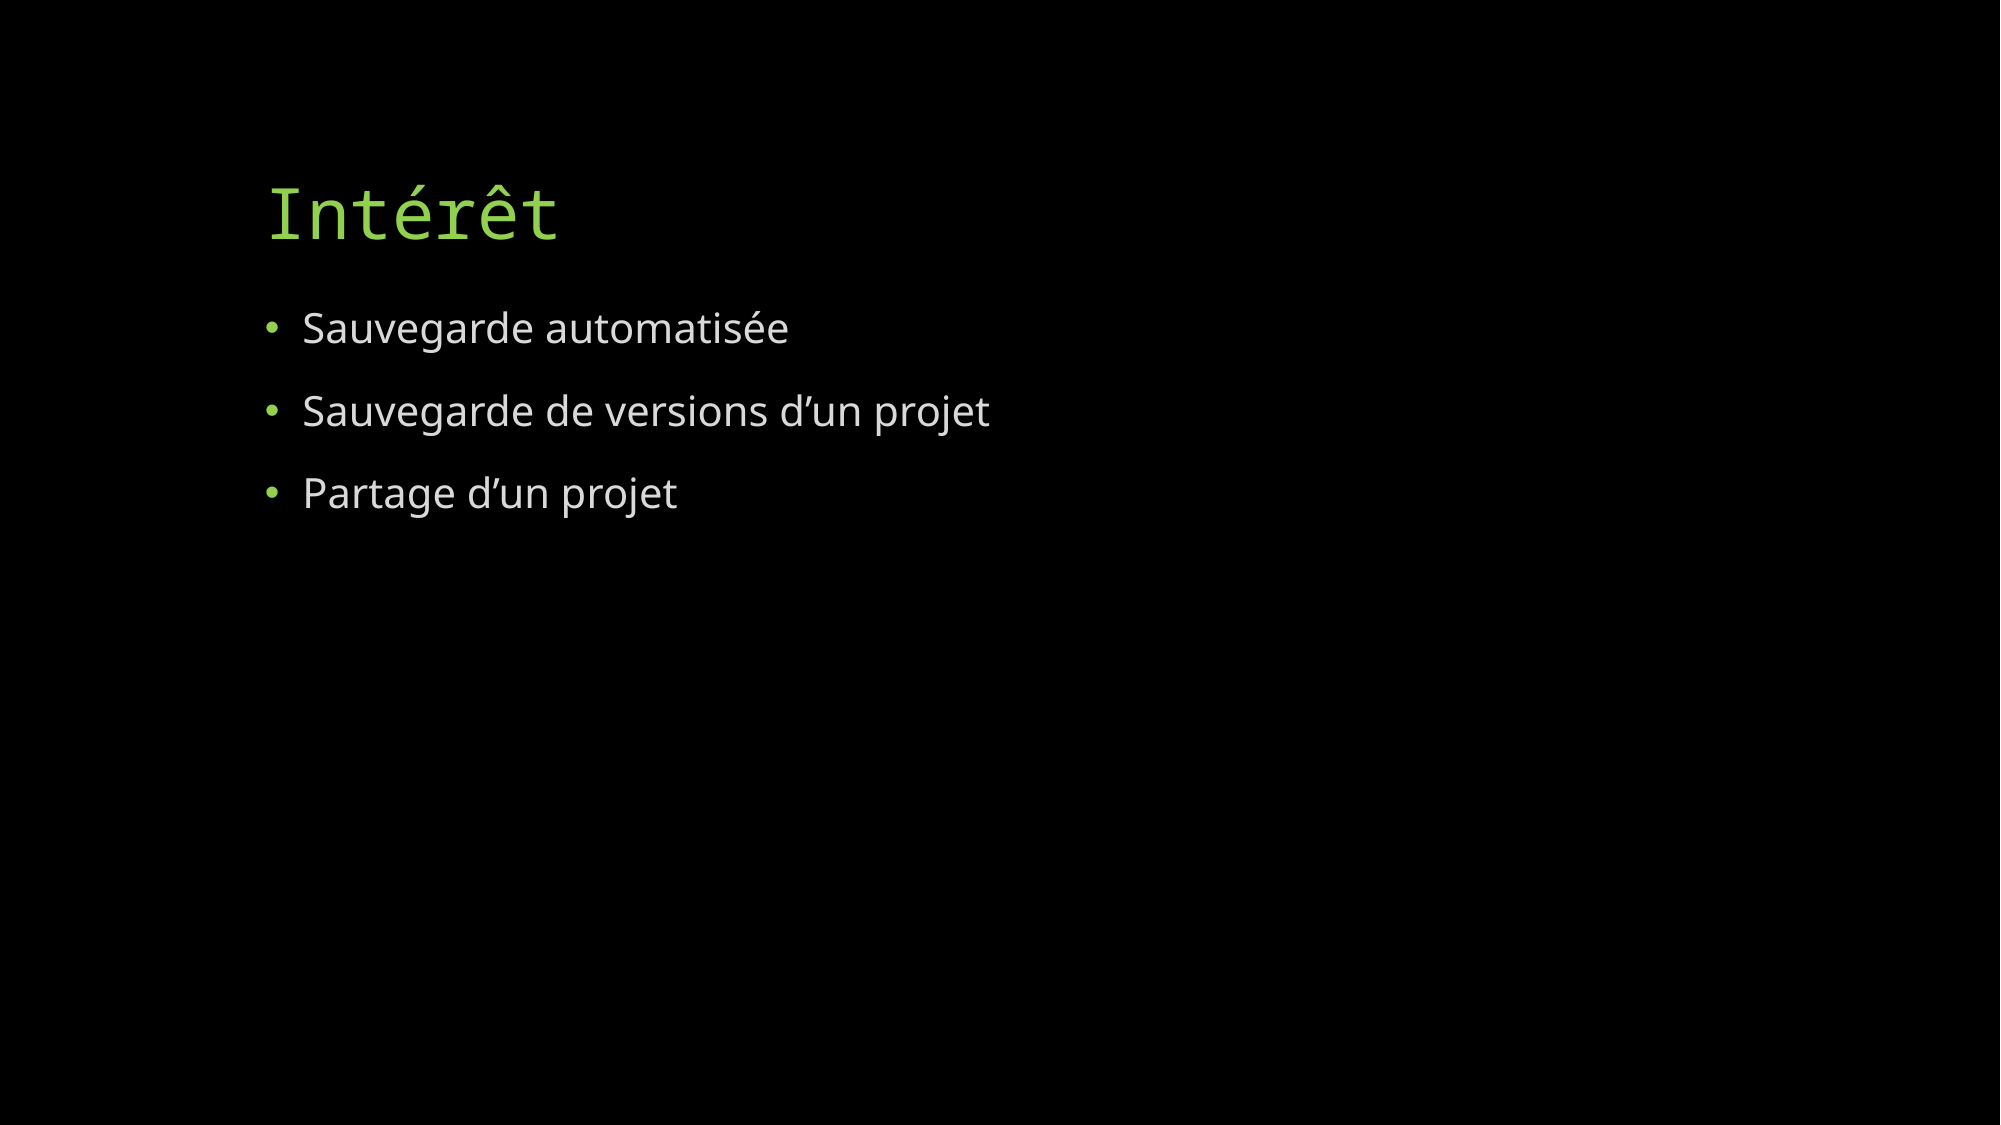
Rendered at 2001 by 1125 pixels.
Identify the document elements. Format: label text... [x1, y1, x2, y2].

list Sauvegarde automatisée Sauvegarde de versions d’un projet Partage d’un projet [249, 299, 1750, 1000]
title Intérêt [249, 75, 1750, 263]
